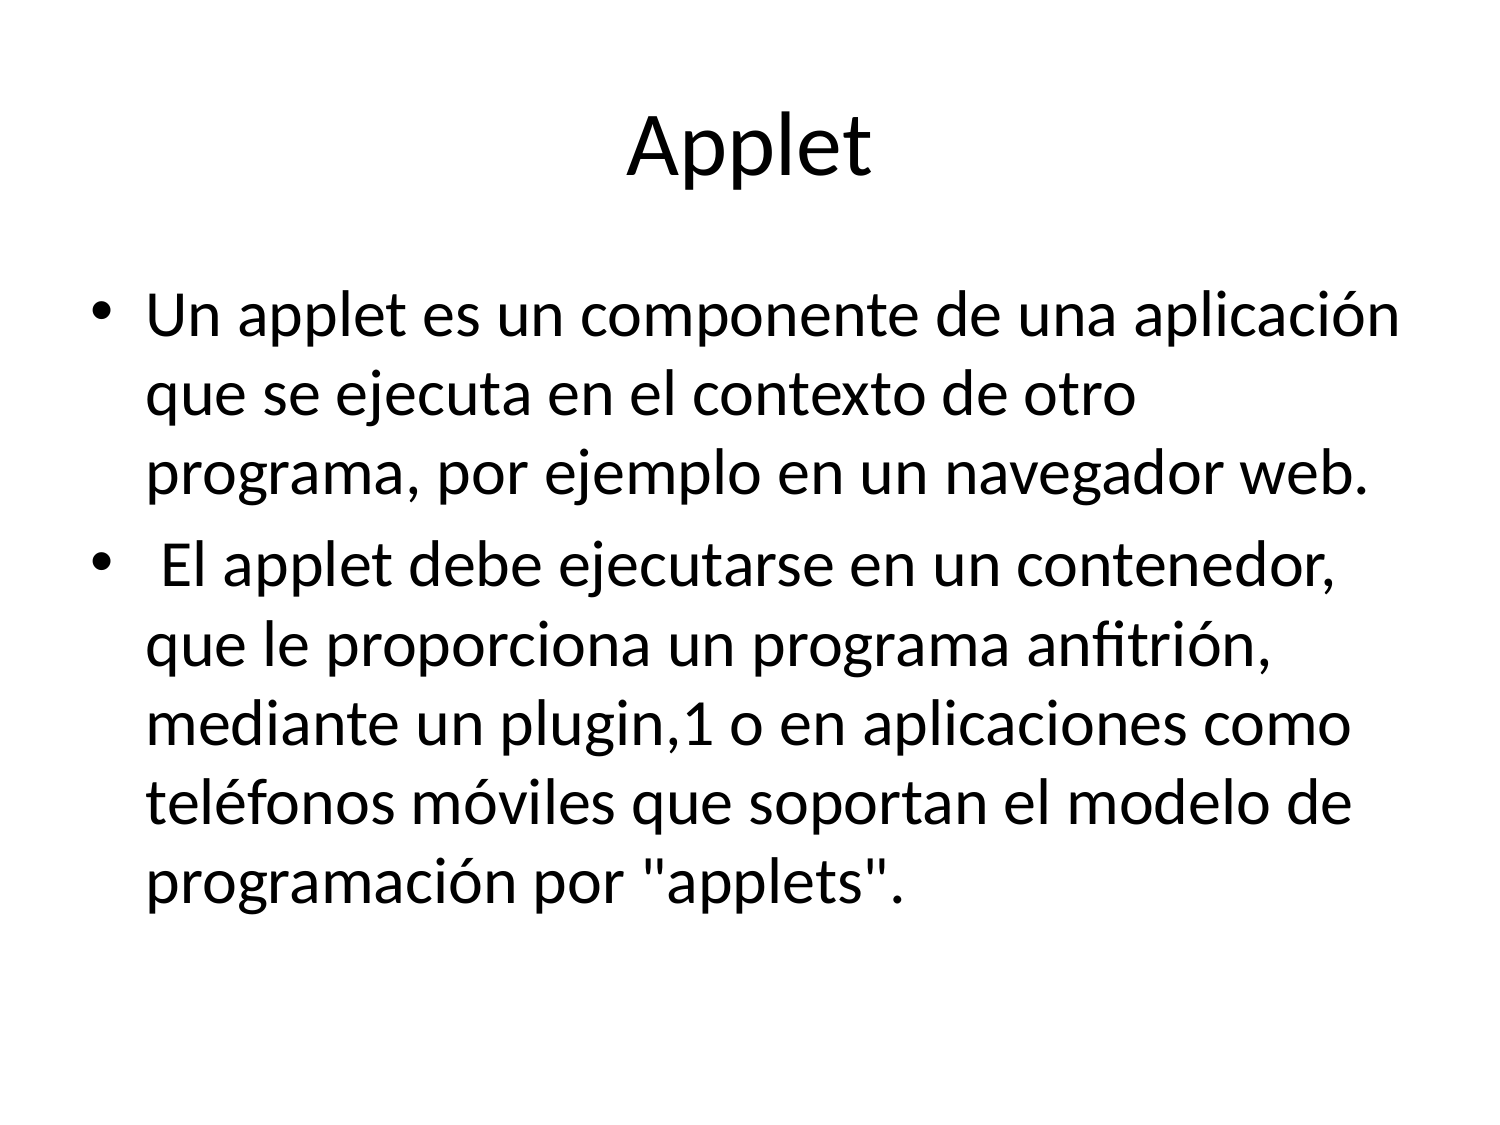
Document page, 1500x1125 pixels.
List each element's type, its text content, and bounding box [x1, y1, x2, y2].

title Applet [75, 45, 1425, 233]
list Un applet es un componente de una aplicación que se ejecuta en el contexto de otro programa, por ejemplo en un navegador web. El applet debe ejecutarse en un contenedor, que le proporciona un programa anfitrión, mediante un plugin,1 o en aplicaciones como teléfonos móviles que soportan el modelo de programación por "applets". [75, 262, 1425, 1005]
